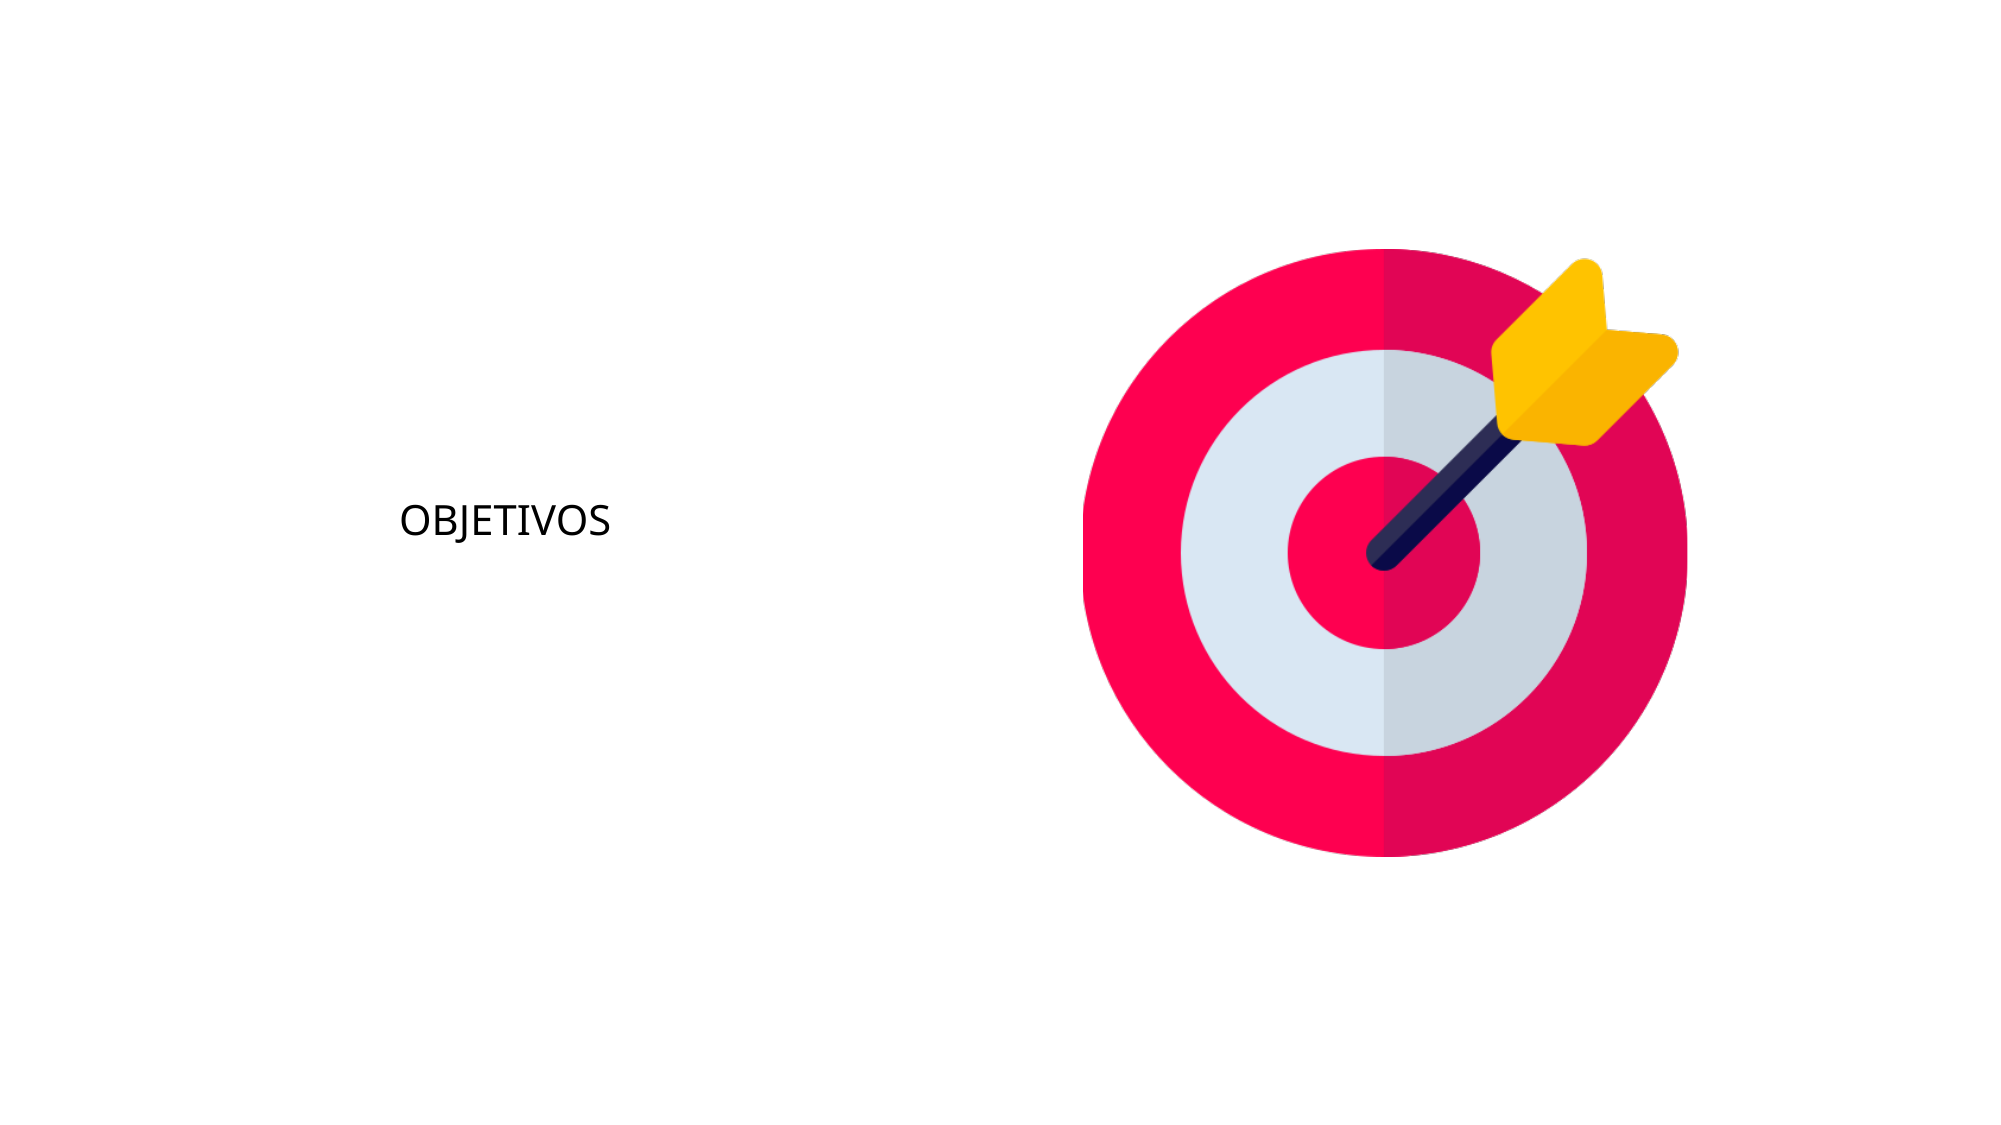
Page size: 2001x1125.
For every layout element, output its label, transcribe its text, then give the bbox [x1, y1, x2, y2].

text_box OBJETIVOS [163, 423, 848, 554]
picture [1082, 249, 1688, 857]
